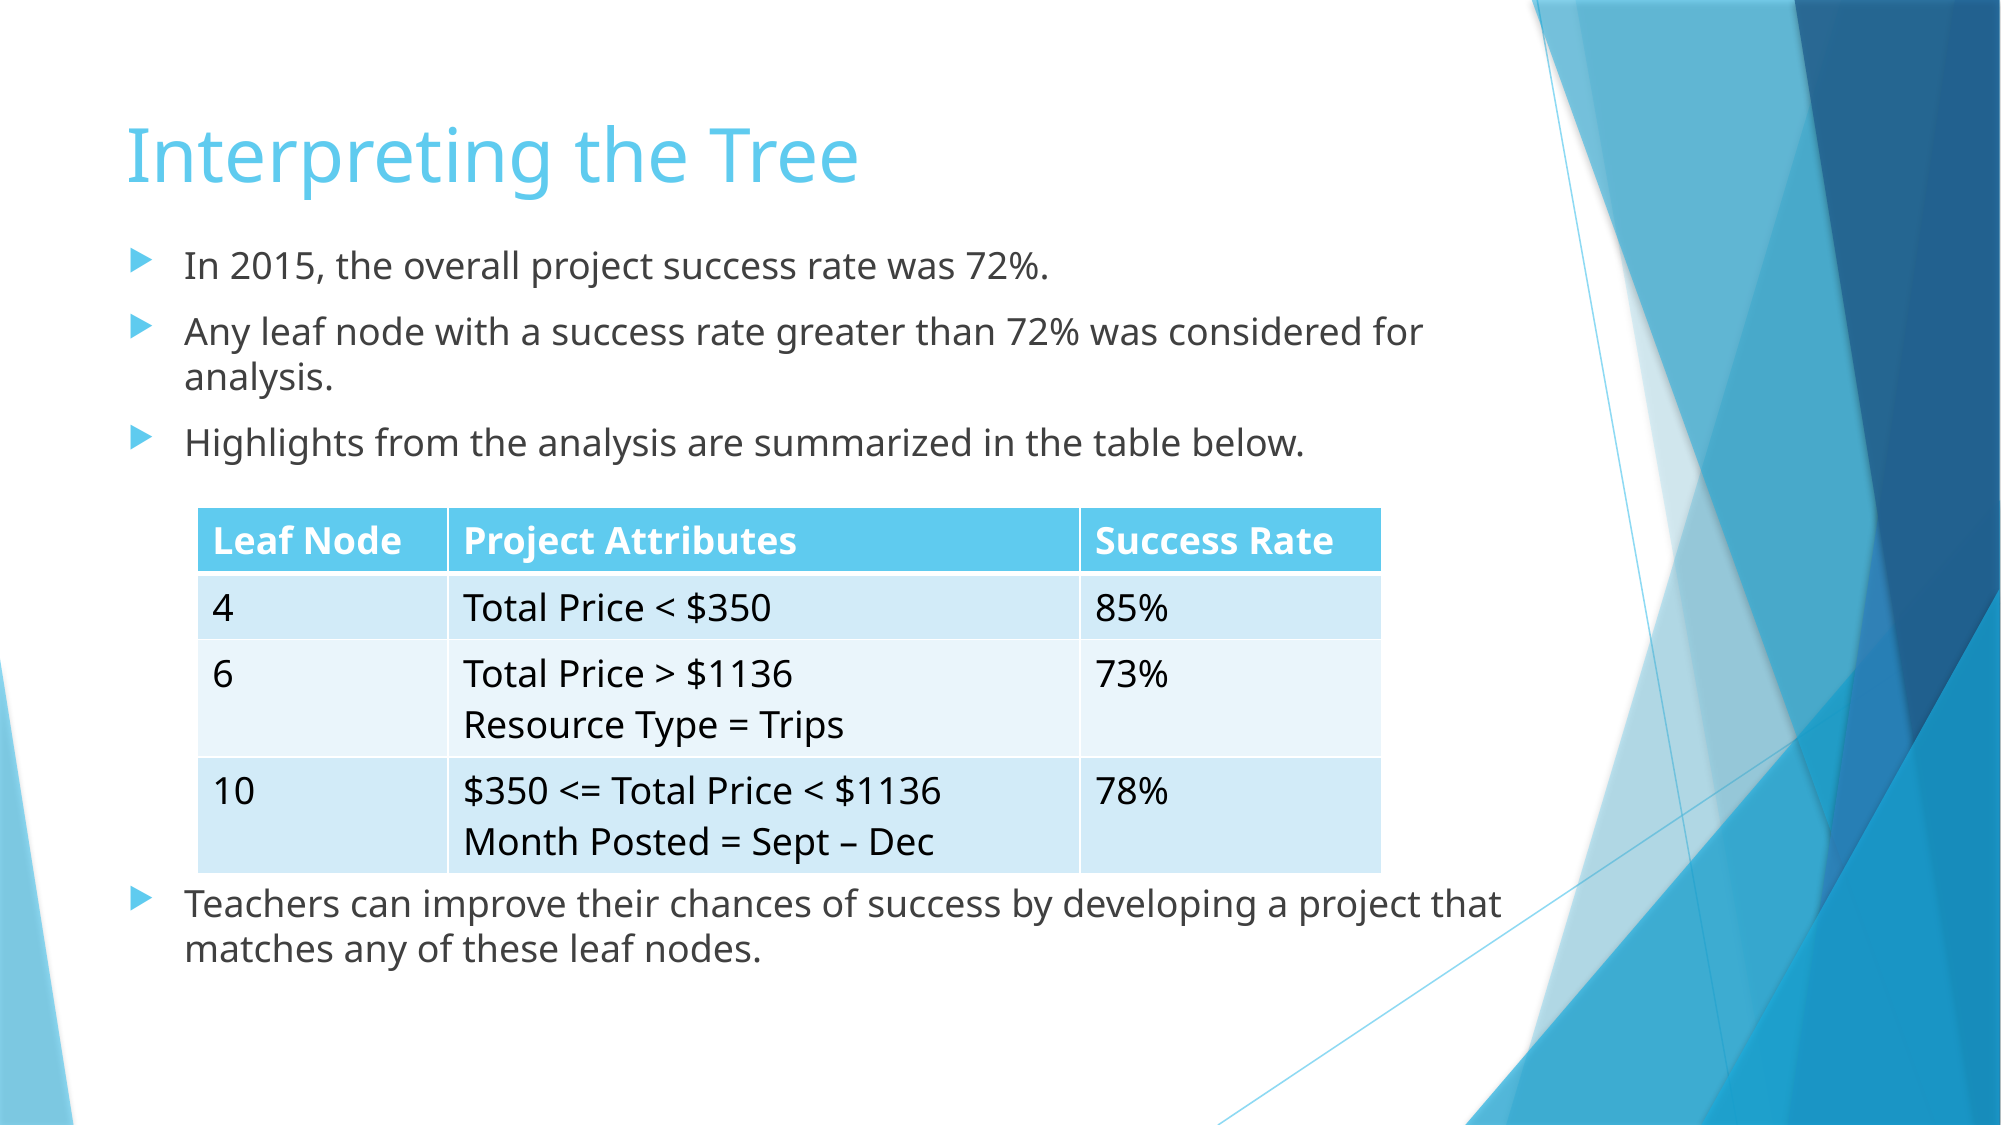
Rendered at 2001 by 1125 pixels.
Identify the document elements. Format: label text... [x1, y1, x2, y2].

table_cell 6 [198, 640, 447, 756]
table_header Success Rate [1081, 508, 1381, 571]
table_cell $350 <= Total Price < $1136 Month Posted = Sept – Dec [449, 758, 1079, 873]
table_cell Total Price < $350 [449, 576, 1079, 639]
table_cell 4 [198, 576, 447, 639]
table_cell Total Price > $1136 Resource Type = Trips [449, 640, 1079, 756]
table_cell 10 [198, 758, 447, 873]
table_cell 78% [1081, 758, 1381, 873]
table_cell 73% [1081, 640, 1381, 756]
table_header Project Attributes [449, 508, 1079, 571]
table_cell 85% [1081, 576, 1381, 639]
title Interpreting the Tree [111, 99, 1522, 317]
table_header Leaf Node [198, 508, 447, 571]
list In 2015, the overall project success rate was 72%. Any leaf node with a success rate greater than 72% was considered for analysis. Highlights from the analysis are summarized in the table below. Teachers can improve their chances of success by developing a project that matches any of these leaf nodes. [112, 234, 1524, 992]
